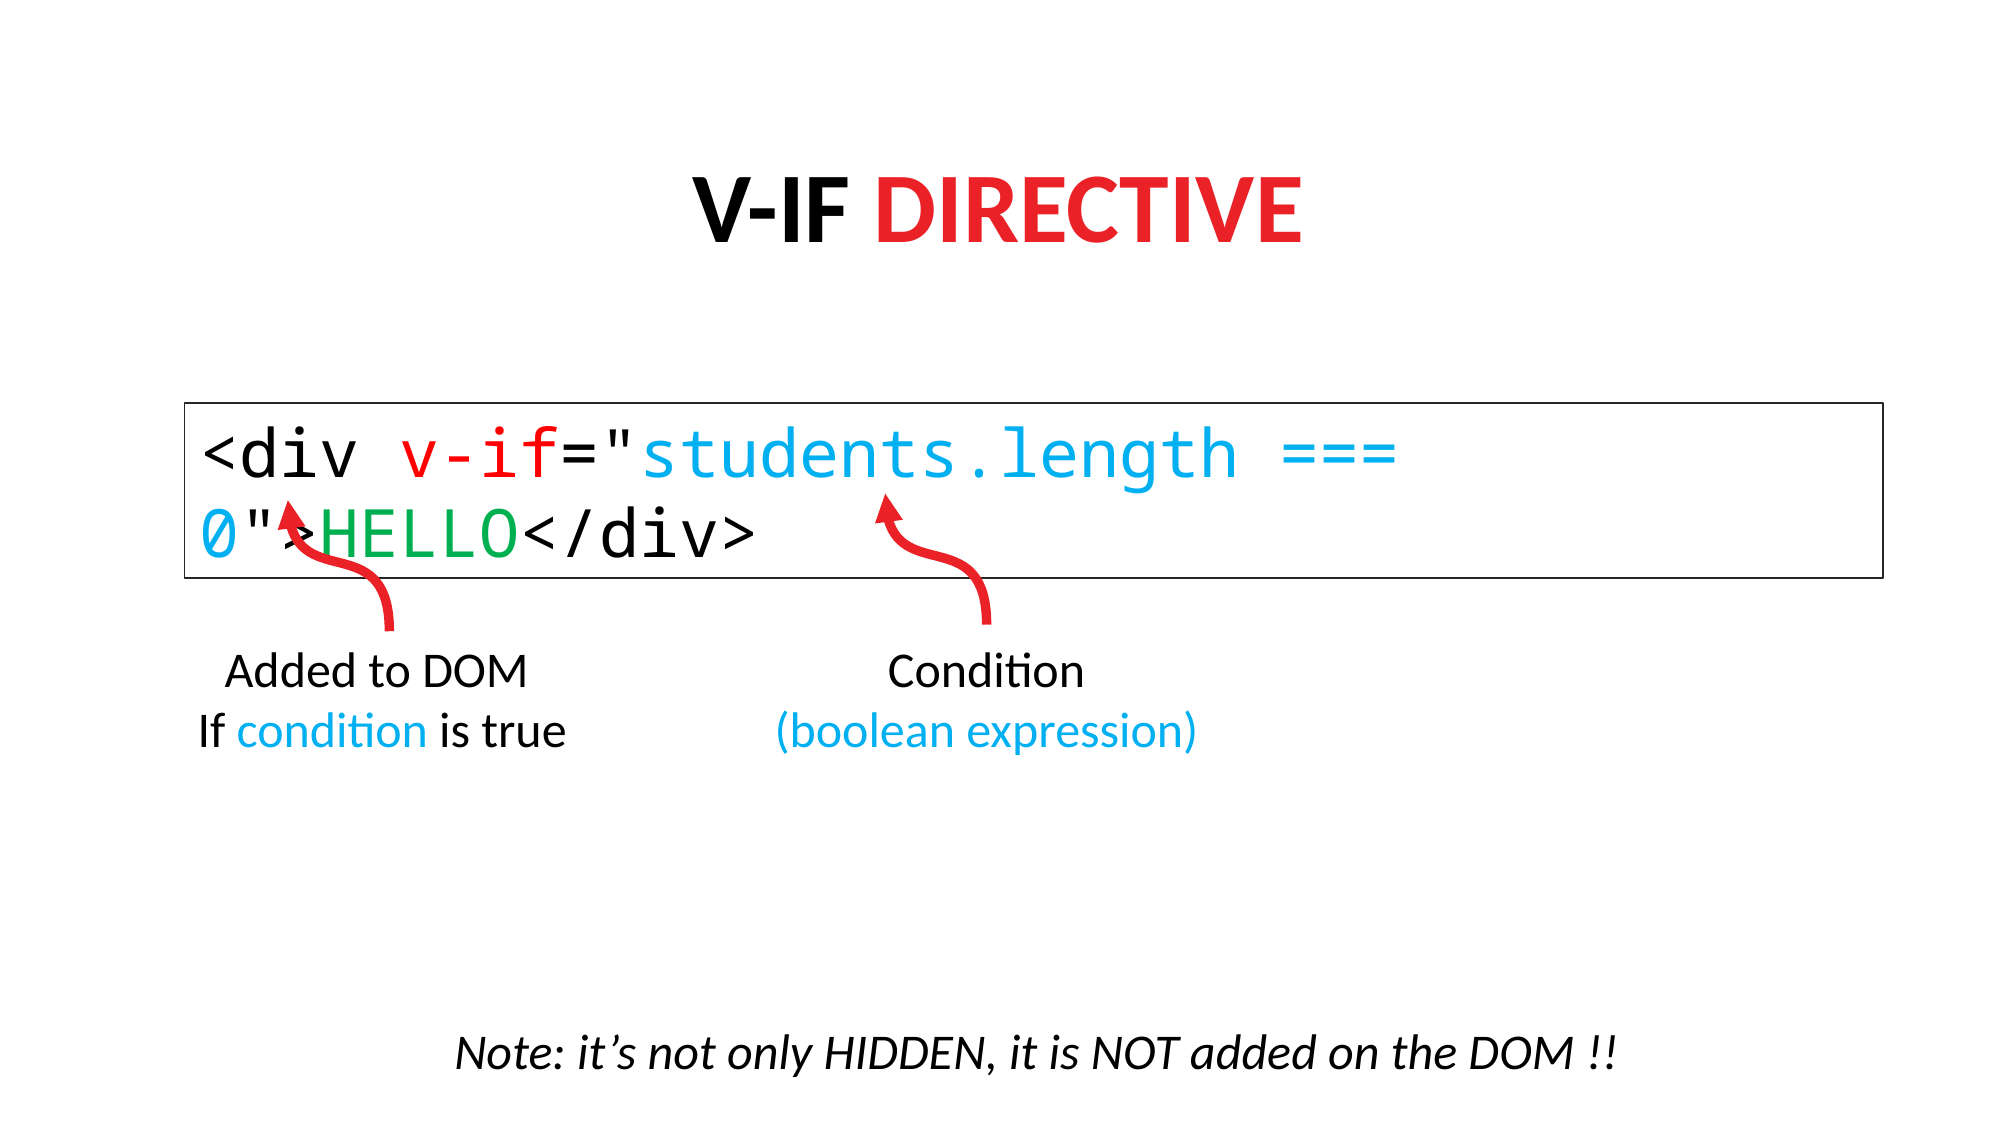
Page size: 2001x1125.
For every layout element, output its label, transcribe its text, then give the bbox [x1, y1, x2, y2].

text_box Note: it’s not only HIDDEN, it is NOT added on the DOM !! [439, 1012, 1665, 1088]
text_box Added to DOM If condition is true [177, 629, 588, 765]
text_box Condition (boolean expression) [759, 629, 1214, 765]
text_box V-IF DIRECTIVE [677, 134, 1330, 270]
text_box <div v-if="students.length === 0">HELLO</div> [184, 403, 1884, 579]
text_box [870, 508, 1002, 611]
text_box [272, 514, 405, 617]
